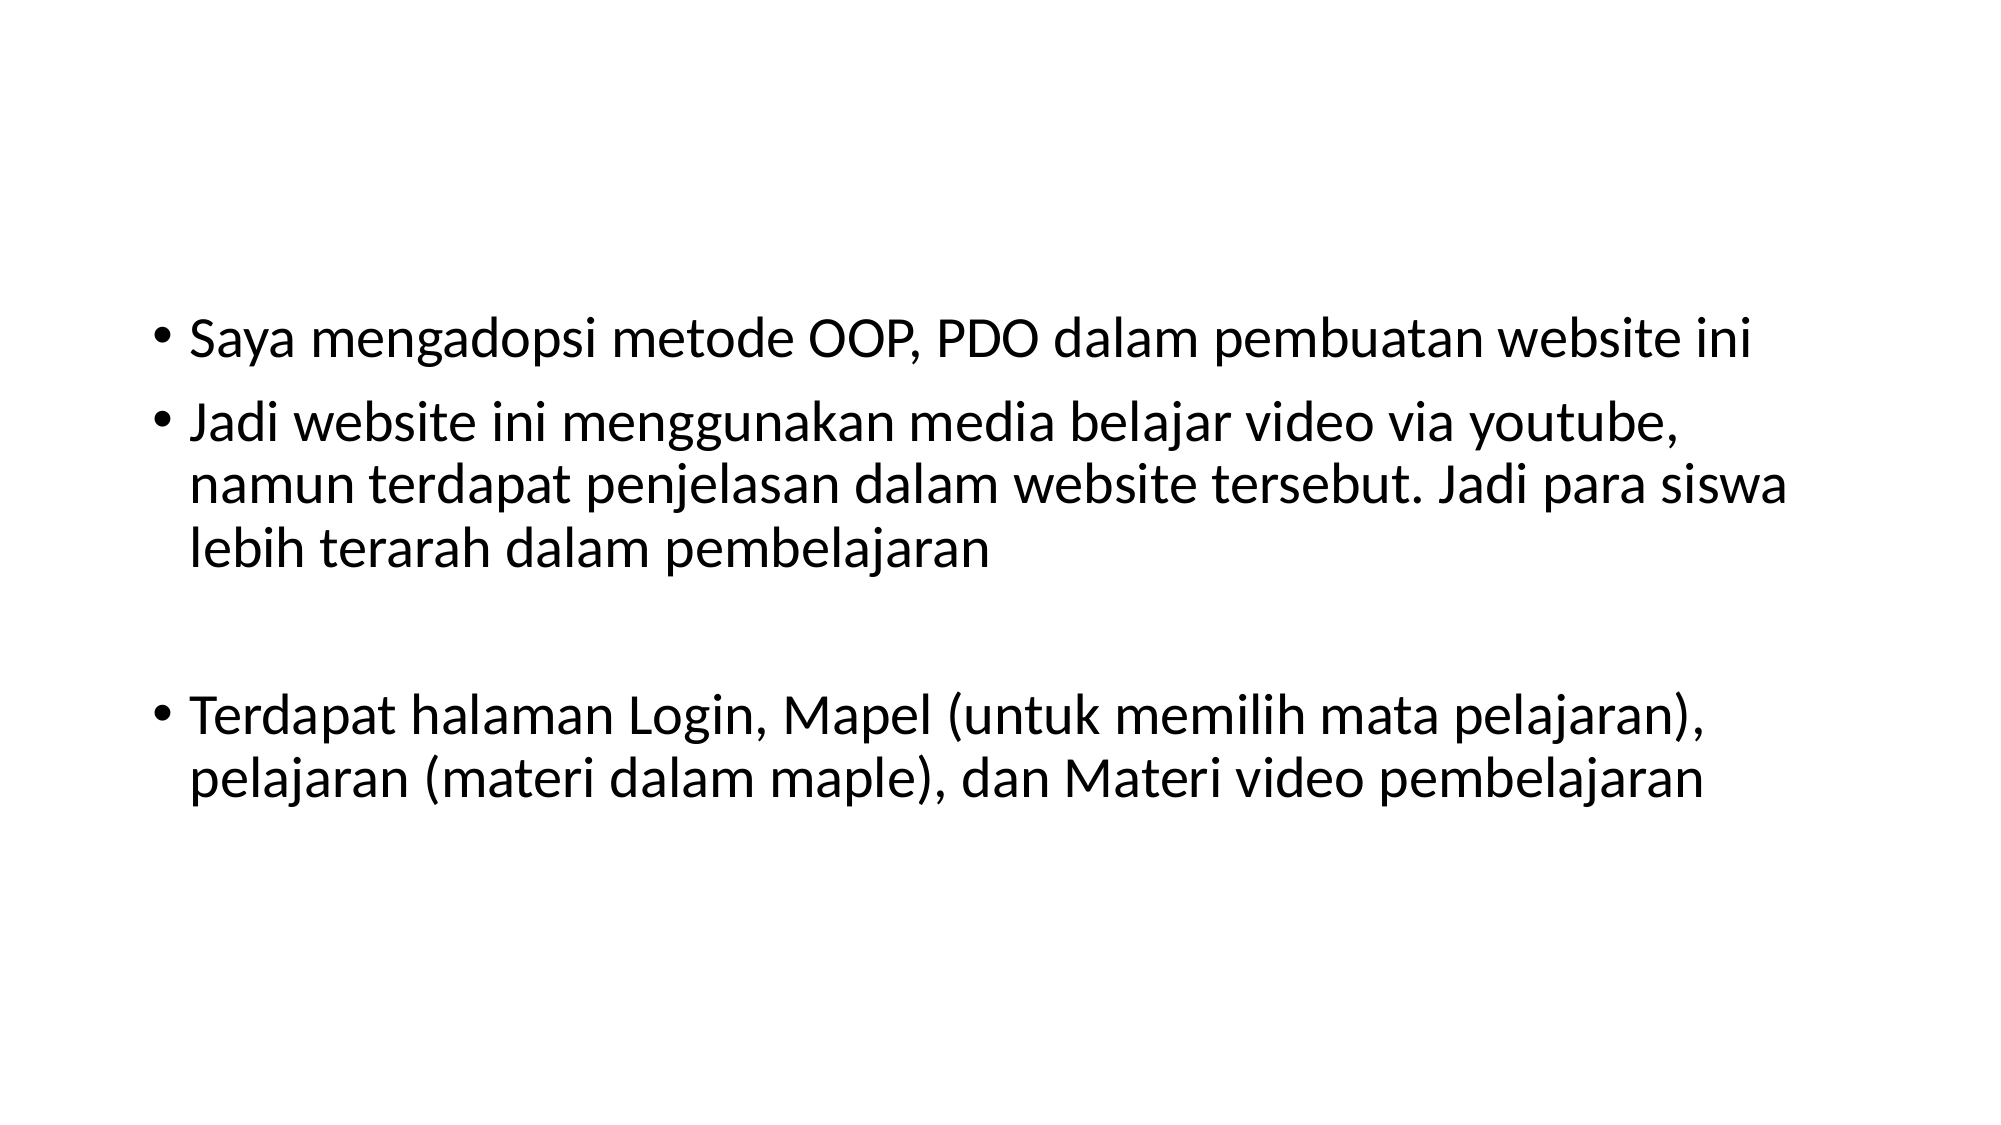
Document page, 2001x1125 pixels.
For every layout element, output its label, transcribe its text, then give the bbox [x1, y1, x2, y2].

list Saya mengadopsi metode OOP, PDO dalam pembuatan website ini Jadi website ini menggunakan media belajar video via youtube, namun terdapat penjelasan dalam website tersebut. Jadi para siswa lebih terarah dalam pembelajaran Terdapat halaman Login, Mapel (untuk memilih mata pelajaran), pelajaran (materi dalam maple), dan Materi video pembelajaran [137, 299, 1863, 1014]
